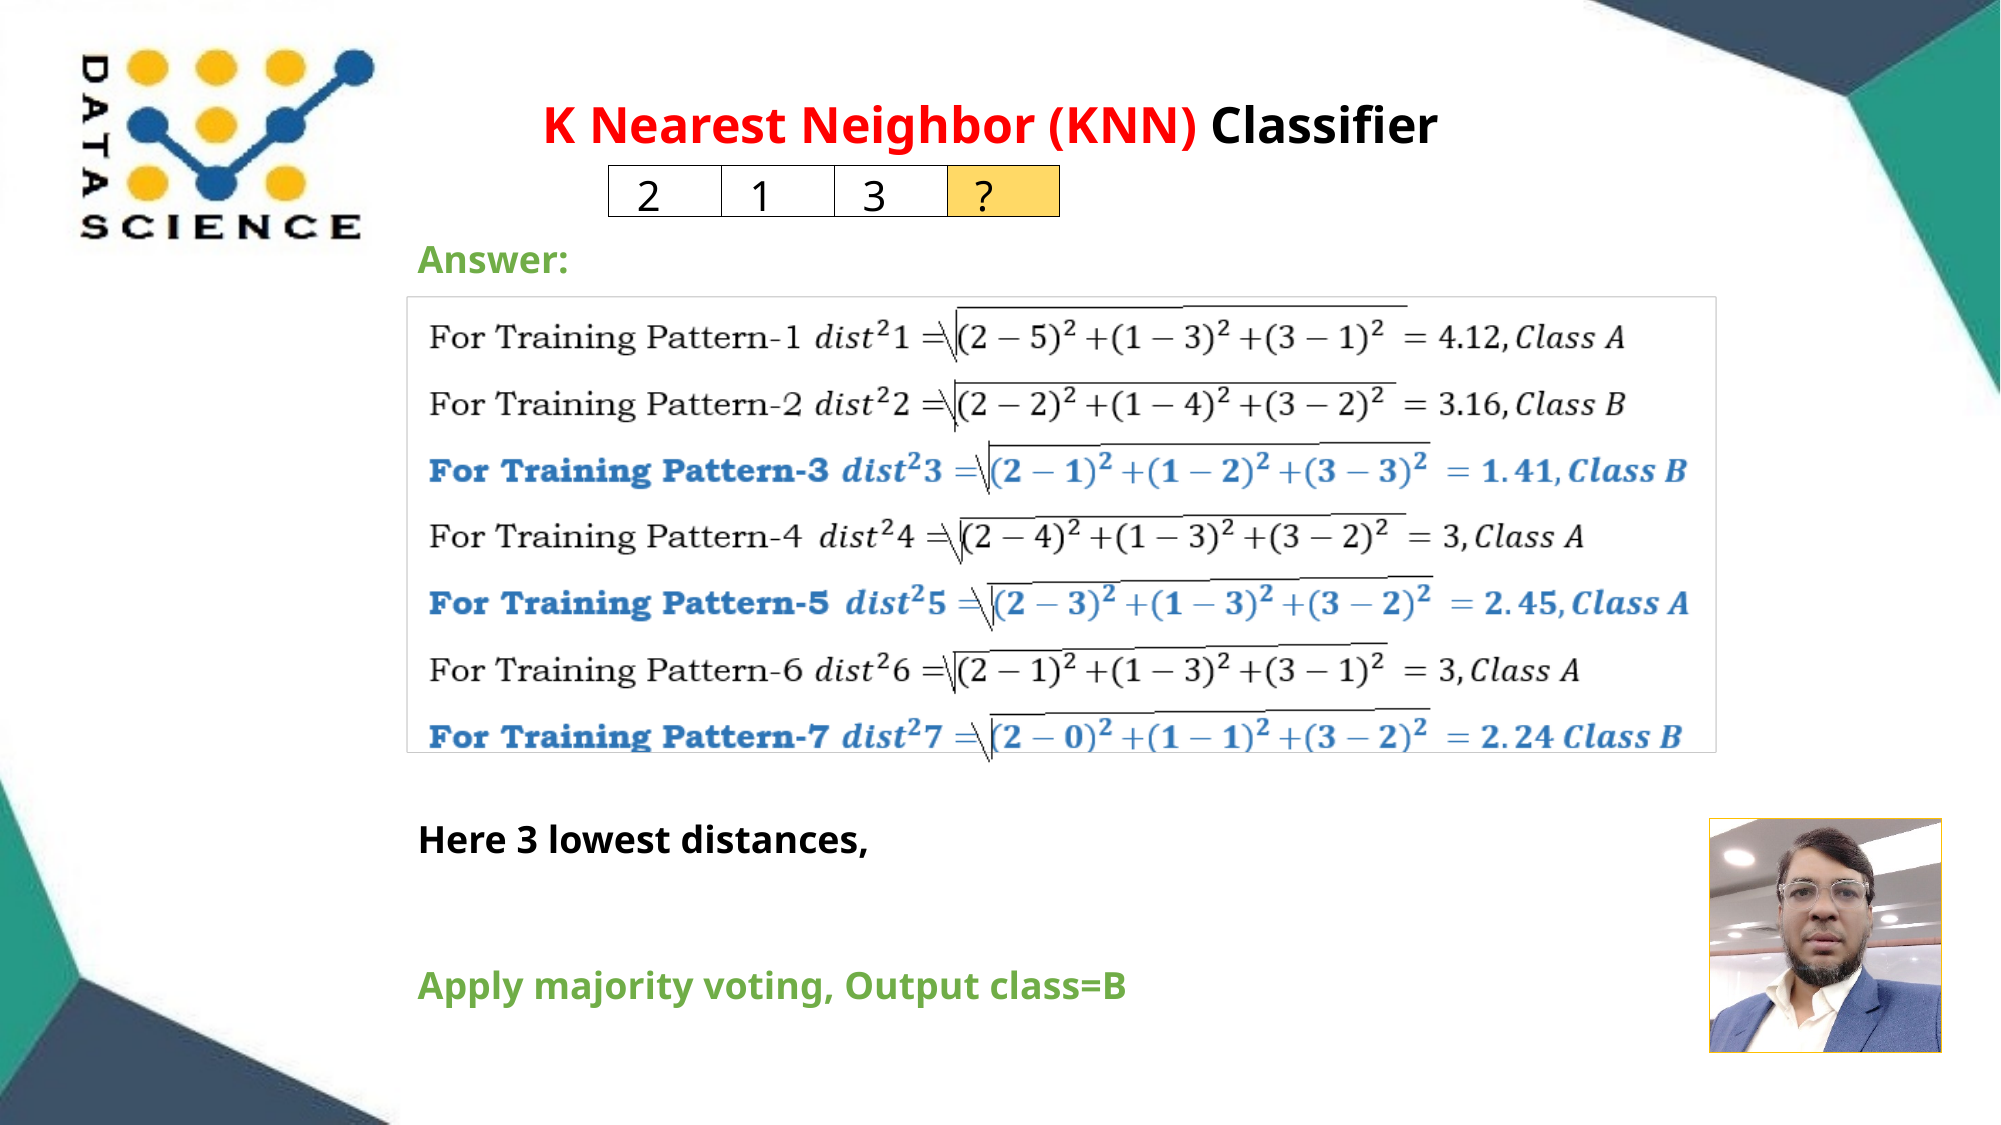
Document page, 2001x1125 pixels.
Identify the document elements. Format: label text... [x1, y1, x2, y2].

table_header 3 [835, 166, 947, 216]
table_header 2 [609, 166, 721, 216]
picture [0, 0, 2001, 1125]
text_box K Nearest Neighbor (KNN) Classifier [509, 77, 1487, 162]
table_header 1 [722, 166, 834, 216]
text_box Answer: [402, 221, 1826, 361]
table_header ? [948, 166, 1059, 216]
